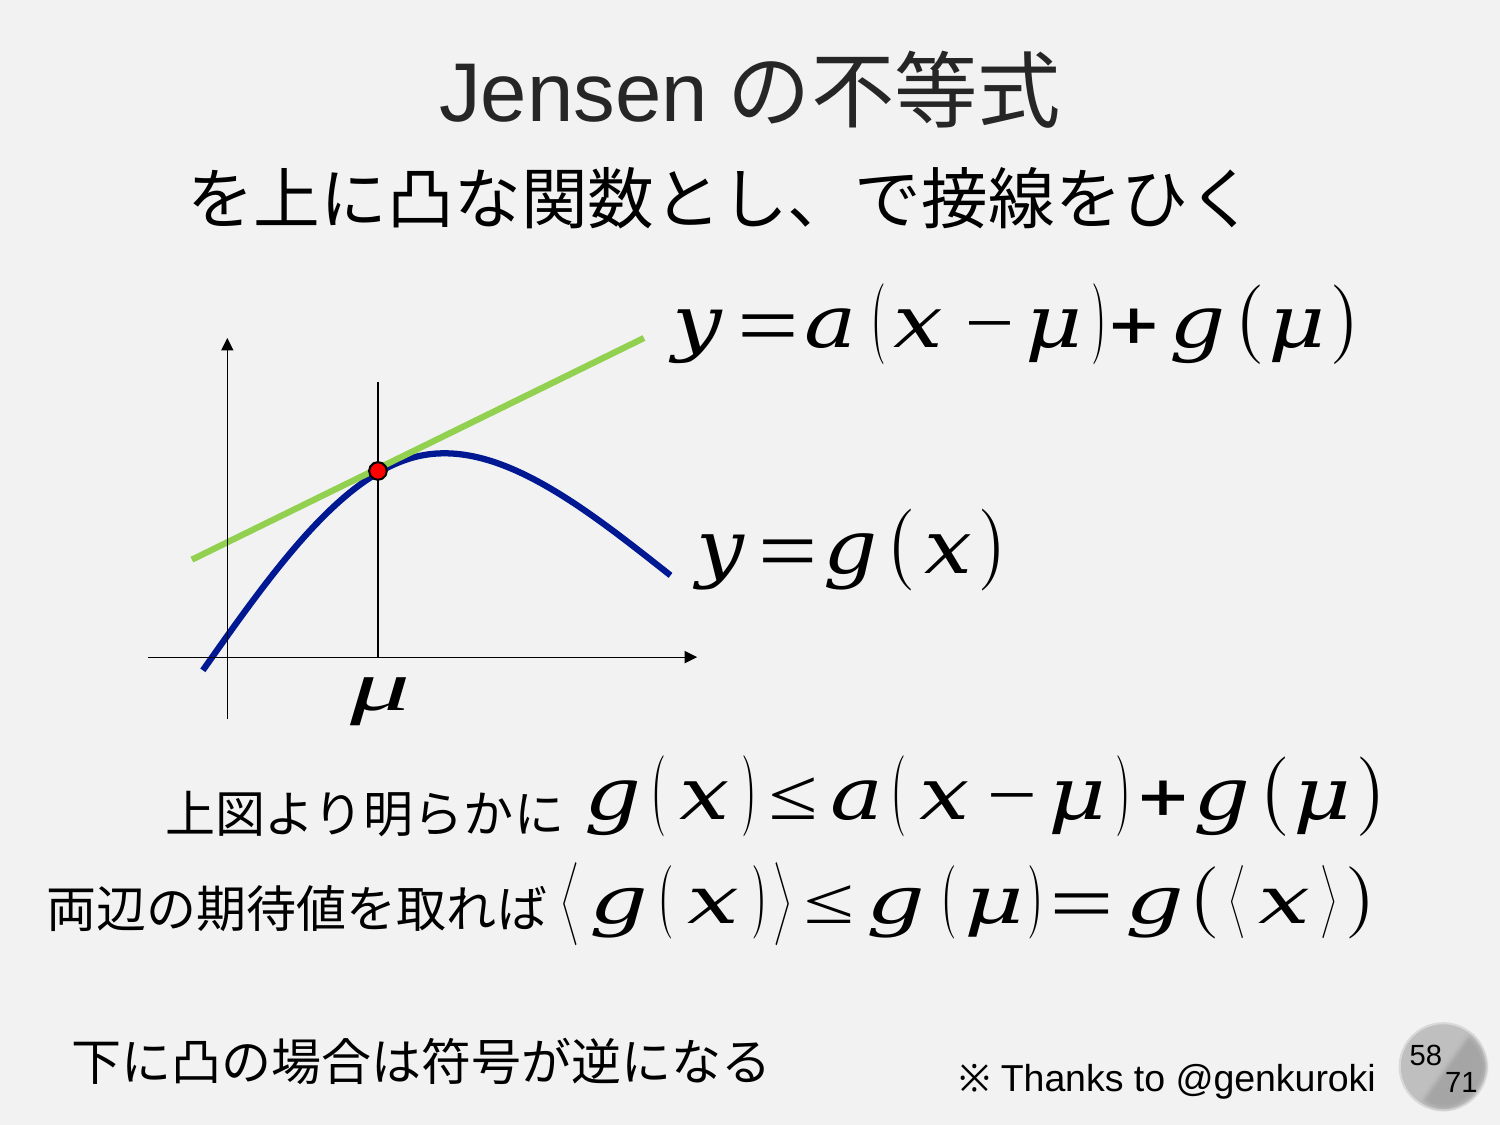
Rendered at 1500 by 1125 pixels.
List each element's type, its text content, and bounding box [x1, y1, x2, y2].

text_box 下に凸の場合は符号が逆になる [56, 1023, 787, 1098]
list Jensenの不等式 [0, 31, 1500, 155]
text_box ※ Thanks to @genkuroki [944, 1046, 1391, 1107]
text_box 上図より明らかに [150, 775, 579, 850]
text_box 両辺の期待値を取れば [32, 869, 562, 945]
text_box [147, 338, 698, 728]
